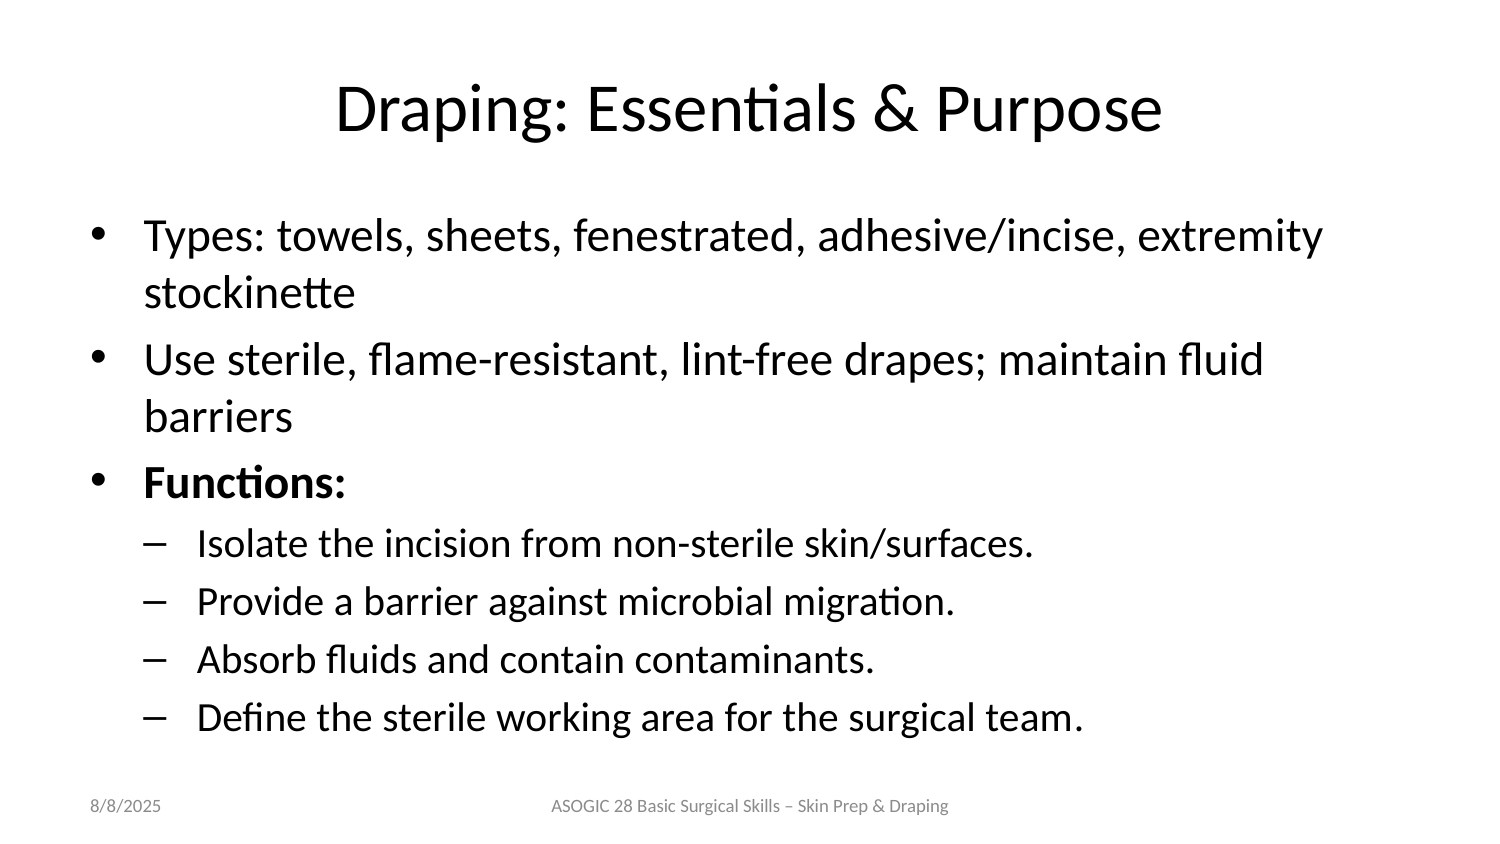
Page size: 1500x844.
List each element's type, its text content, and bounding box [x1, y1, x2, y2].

list Types: towels, sheets, fenestrated, adhesive/incise, extremity stockinette Use sterile, flame-resistant, lint-free drapes; maintain fluid barriers Functions: Isolate the incision from non-sterile skin/surfaces. Provide a barrier against microbial migration. Absorb fluids and contain contaminants. Define the sterile working area for the surgical team. [75, 196, 1425, 754]
footer ASOGIC 28 Basic Surgical Skills – Skin Prep & Draping [512, 782, 988, 827]
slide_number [75, 782, 425, 827]
title Draping: Essentials & Purpose [75, 33, 1425, 175]
